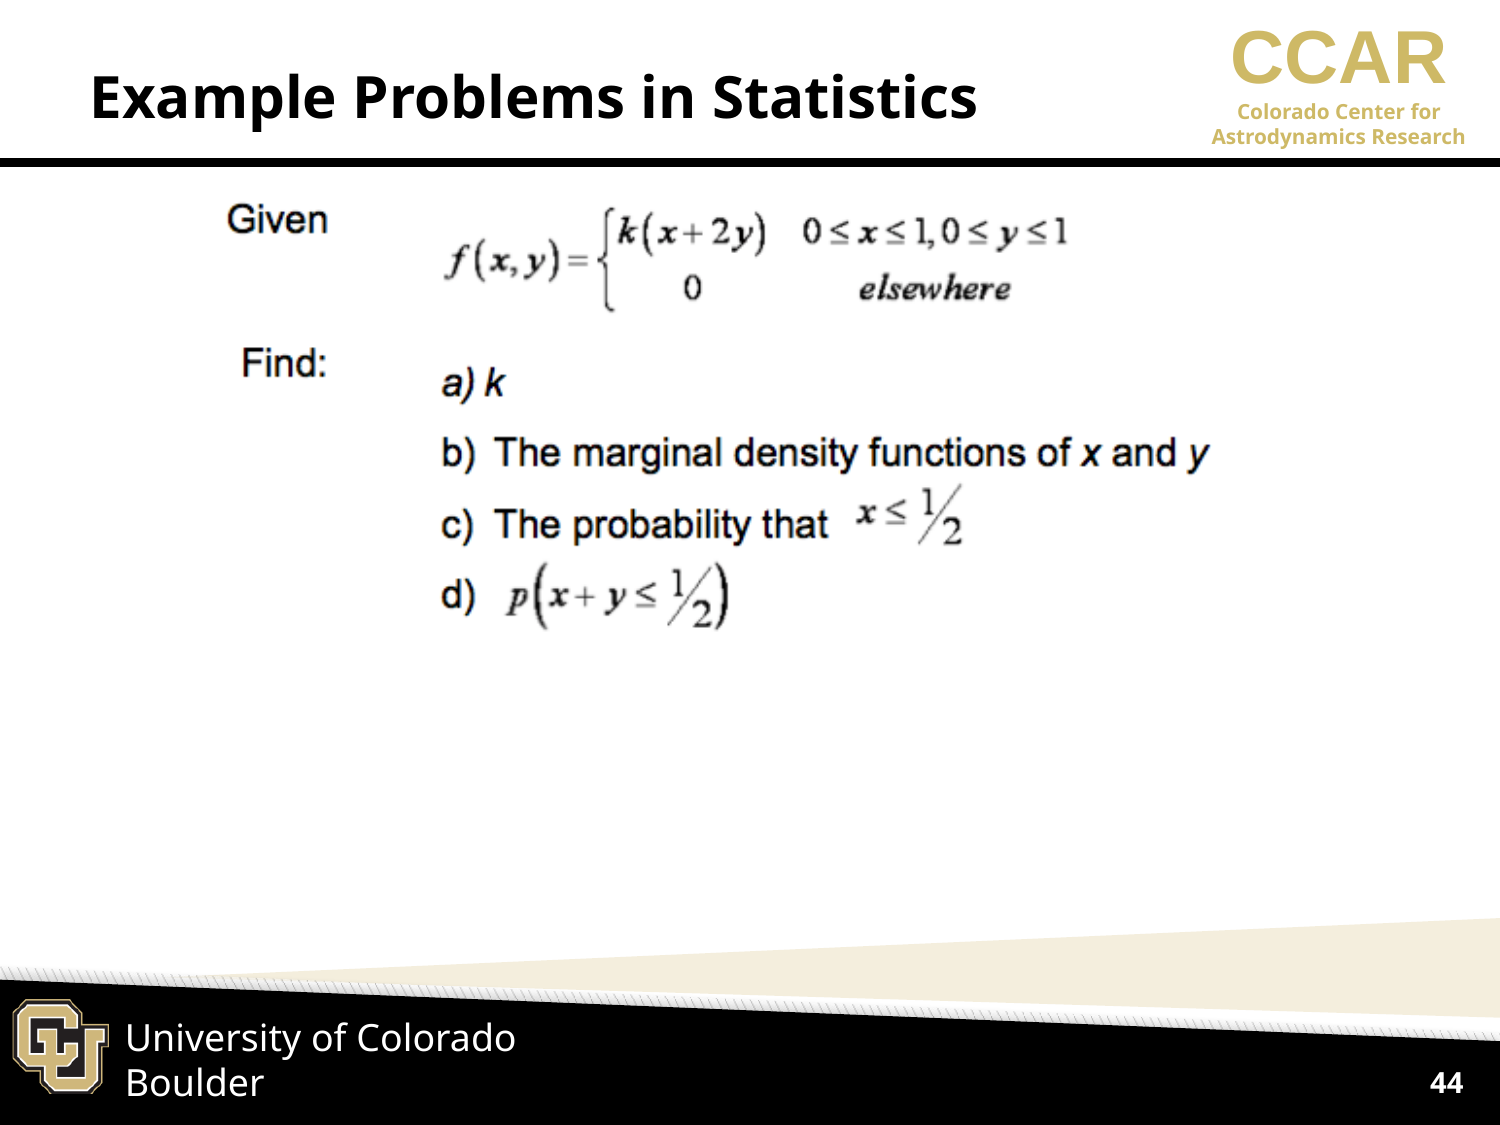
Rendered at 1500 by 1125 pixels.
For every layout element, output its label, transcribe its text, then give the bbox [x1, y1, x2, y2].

picture [217, 184, 1257, 641]
slide_number 44 [1404, 1051, 1479, 1112]
title Example Problems in Statistics [75, 37, 1200, 138]
